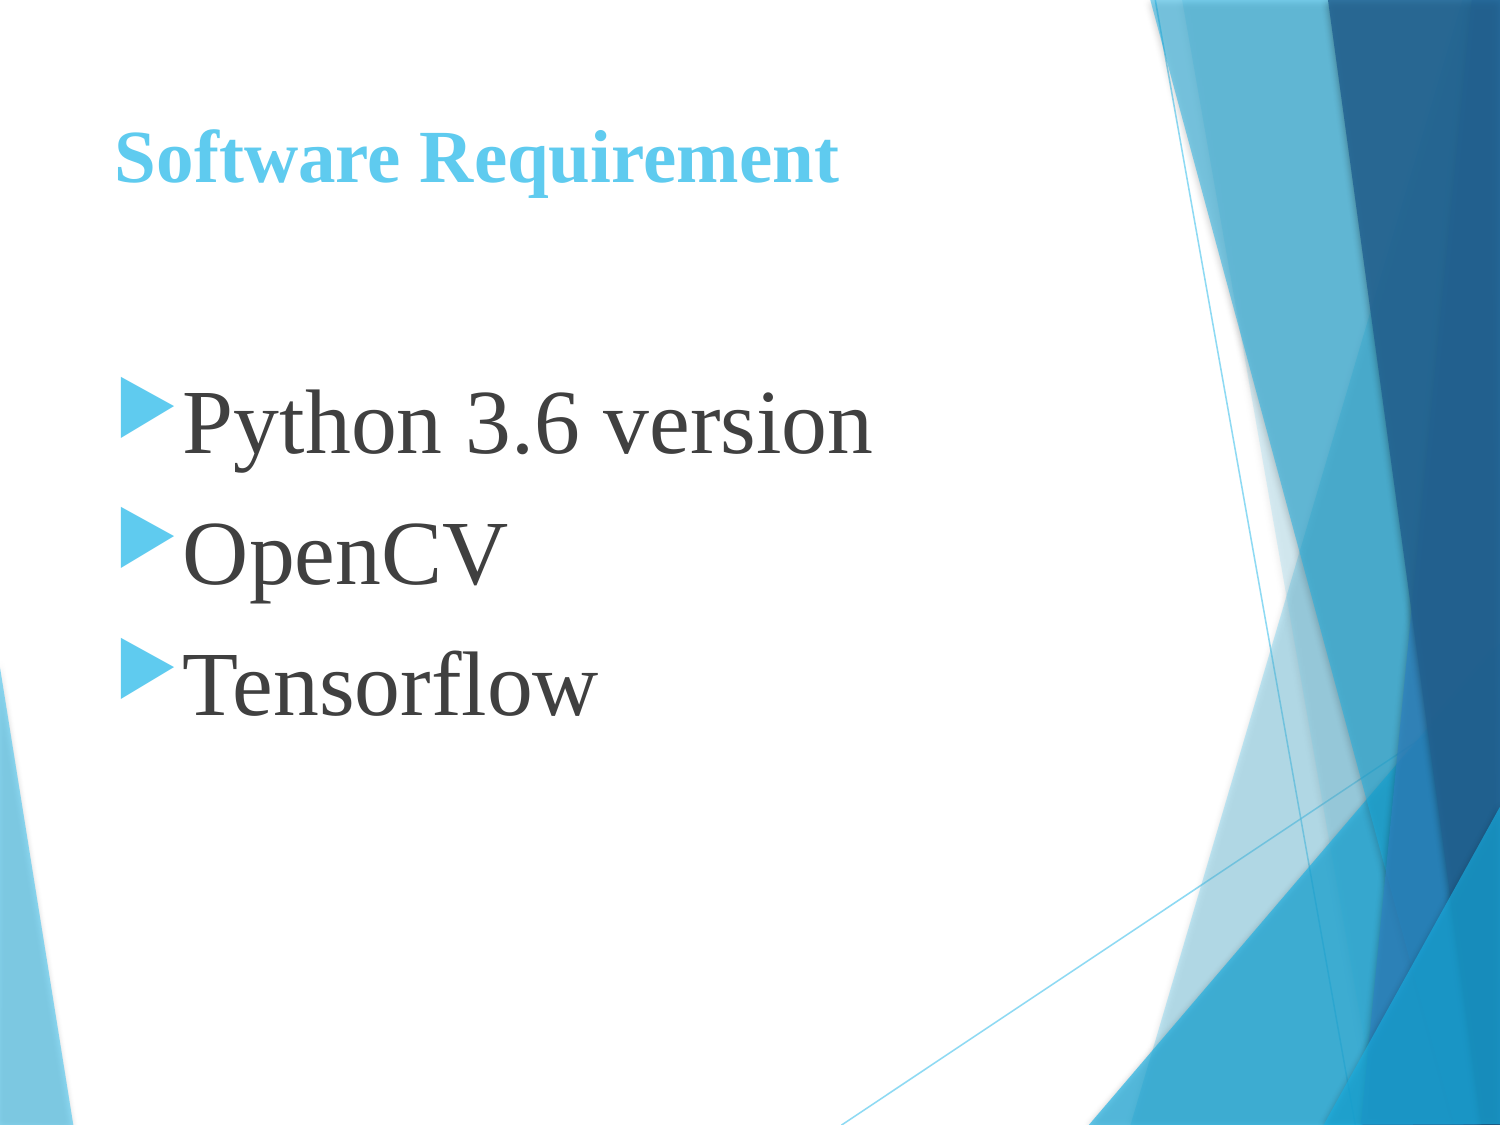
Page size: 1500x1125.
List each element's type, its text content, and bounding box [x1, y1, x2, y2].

title Software Requirement [99, 99, 1142, 317]
list Python 3.6 version OpenCV Tensorflow [99, 354, 1142, 992]
